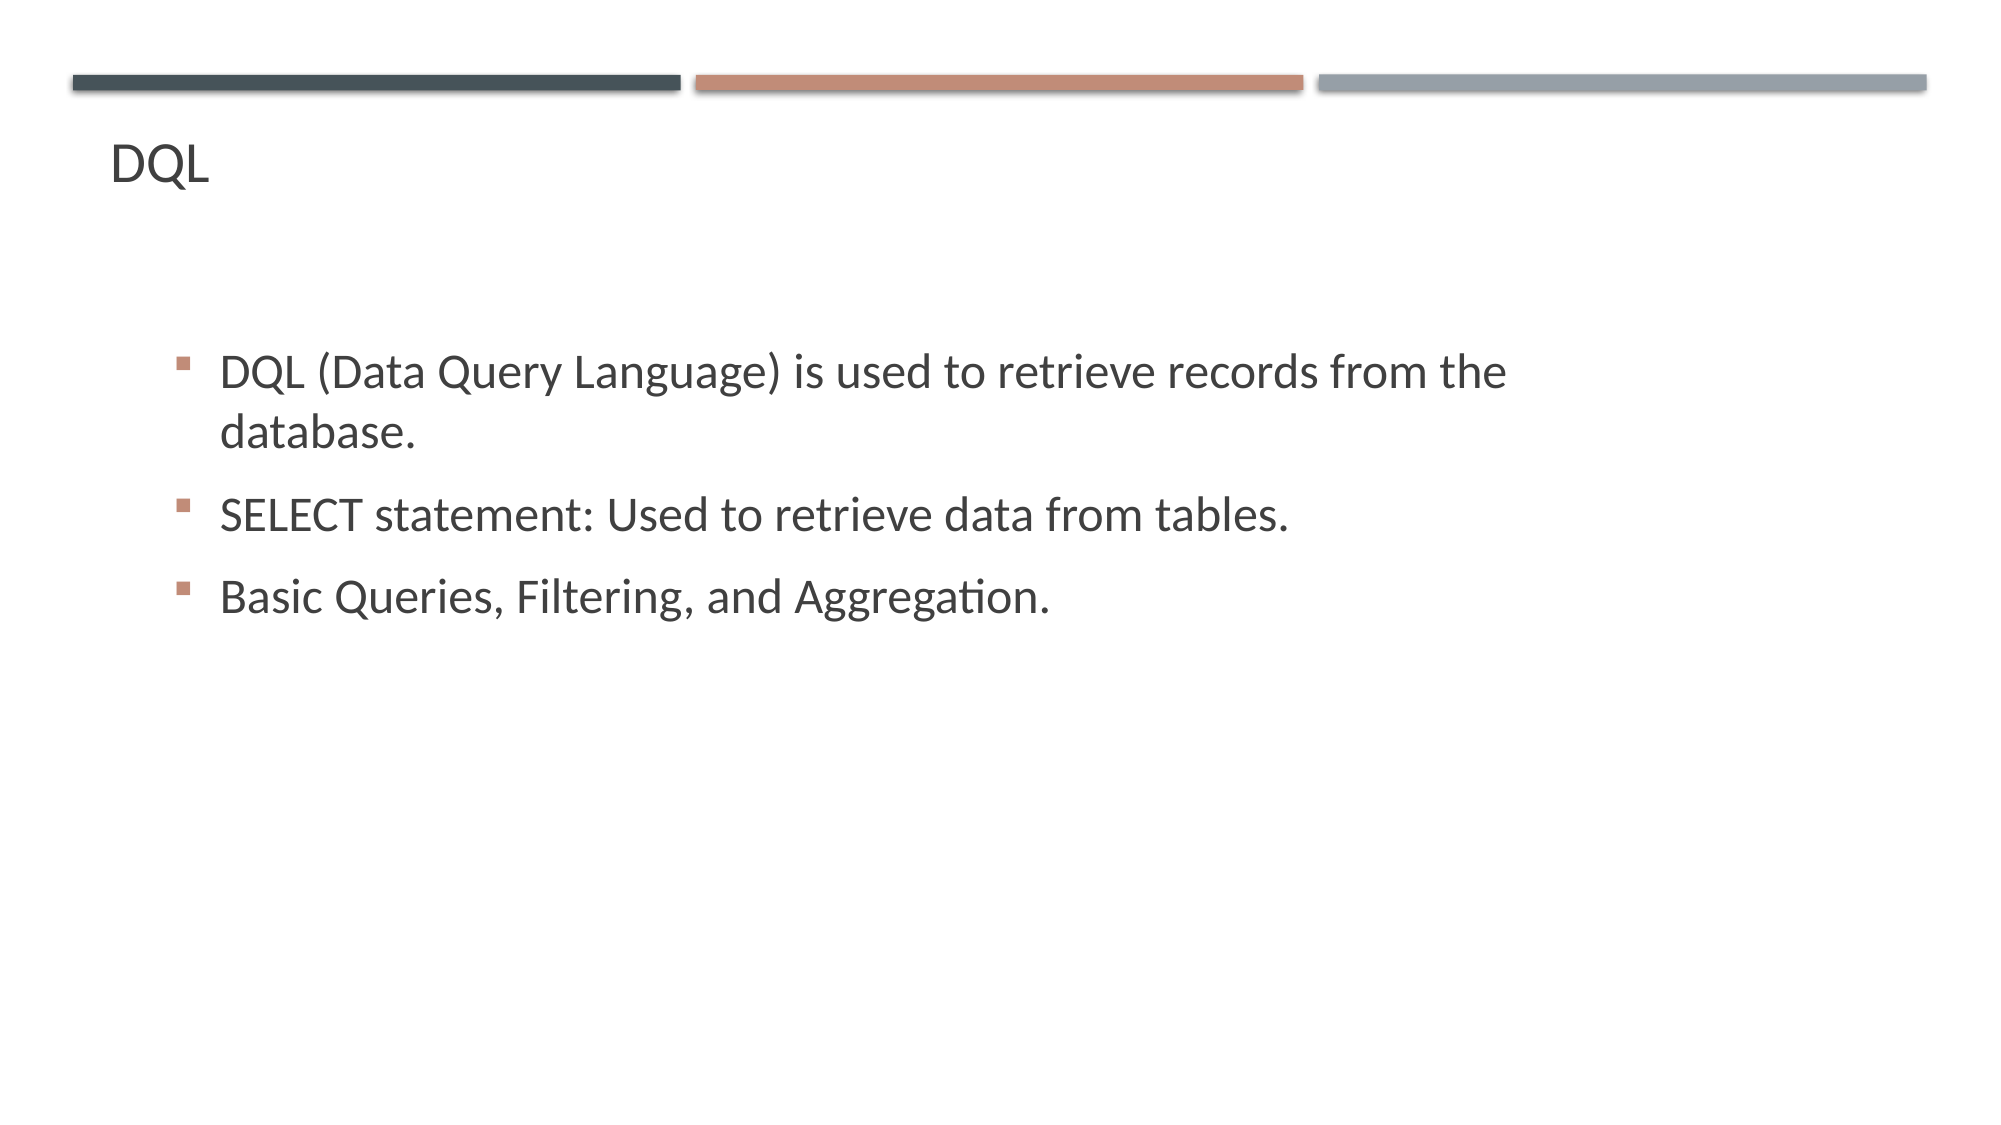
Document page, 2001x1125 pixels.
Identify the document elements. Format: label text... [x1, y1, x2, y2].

title dql [95, 115, 1905, 202]
text_box DQL (Data Query Language) is used to retrieve records from the database. SELECT statement: Used to retrieve data from tables. Basic Queries, Filtering, and Aggregation. [158, 331, 1618, 632]
